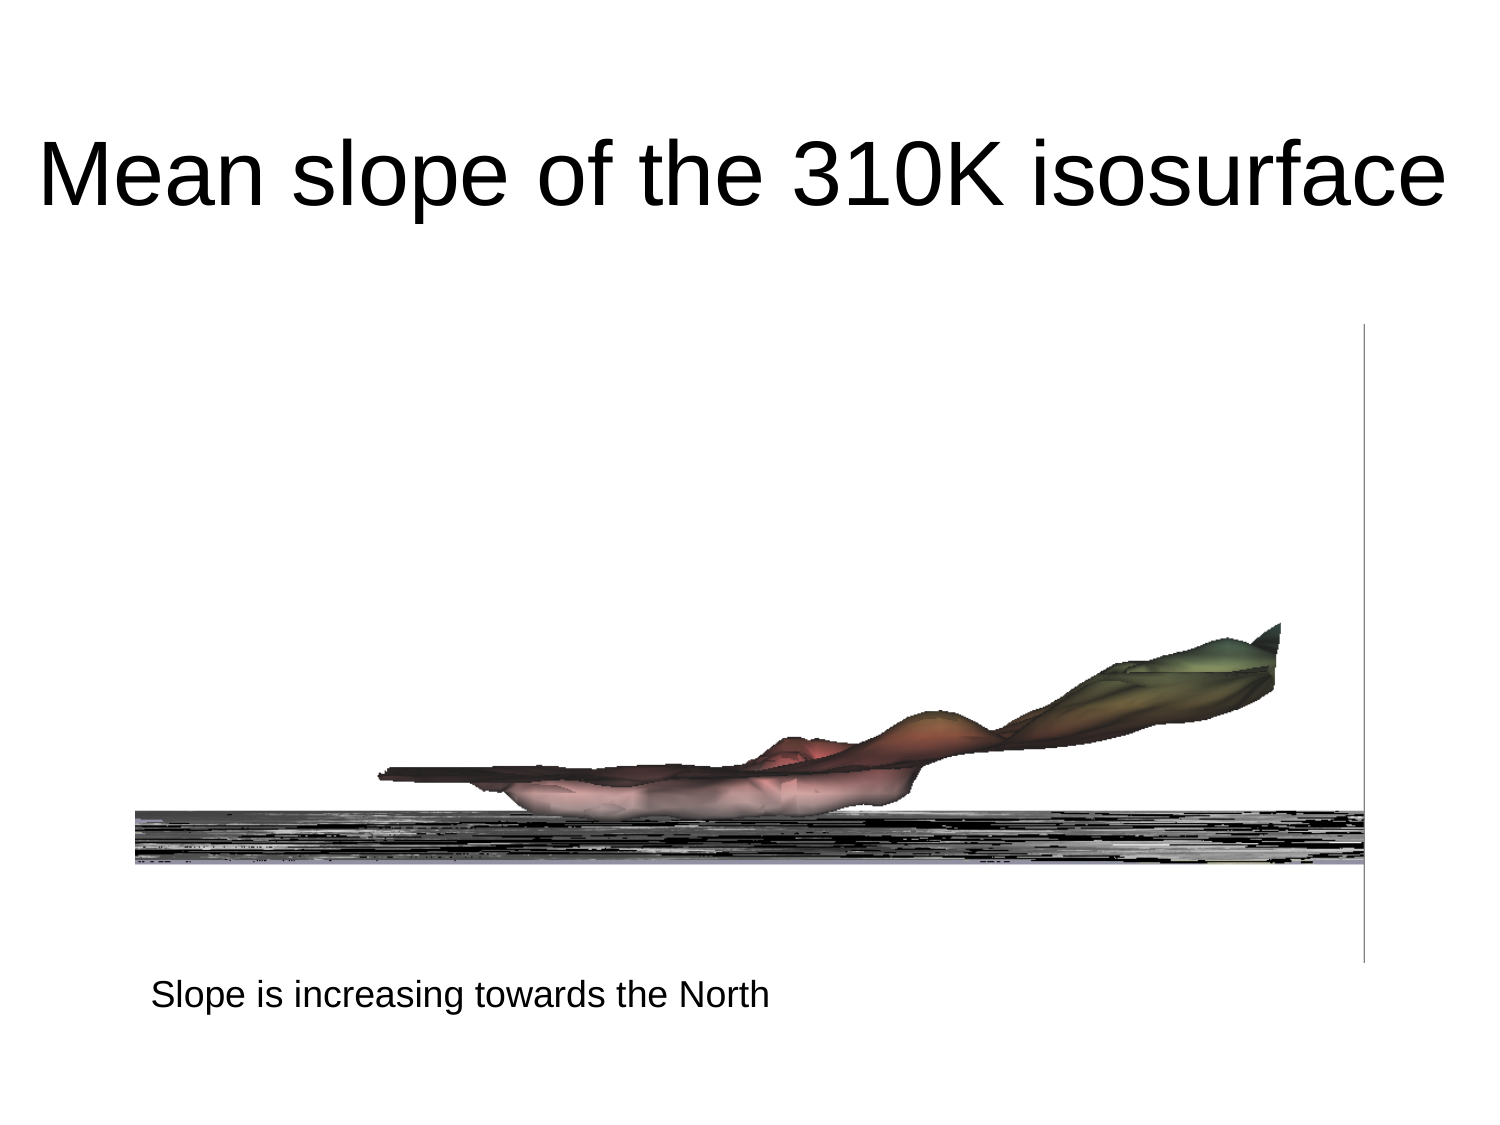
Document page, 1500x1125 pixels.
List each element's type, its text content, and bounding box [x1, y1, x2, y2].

title Mean slope of the 310K isosurface [0, 74, 1488, 263]
text_box Slope is increasing towards the North [135, 970, 1364, 1023]
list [135, 324, 1365, 963]
